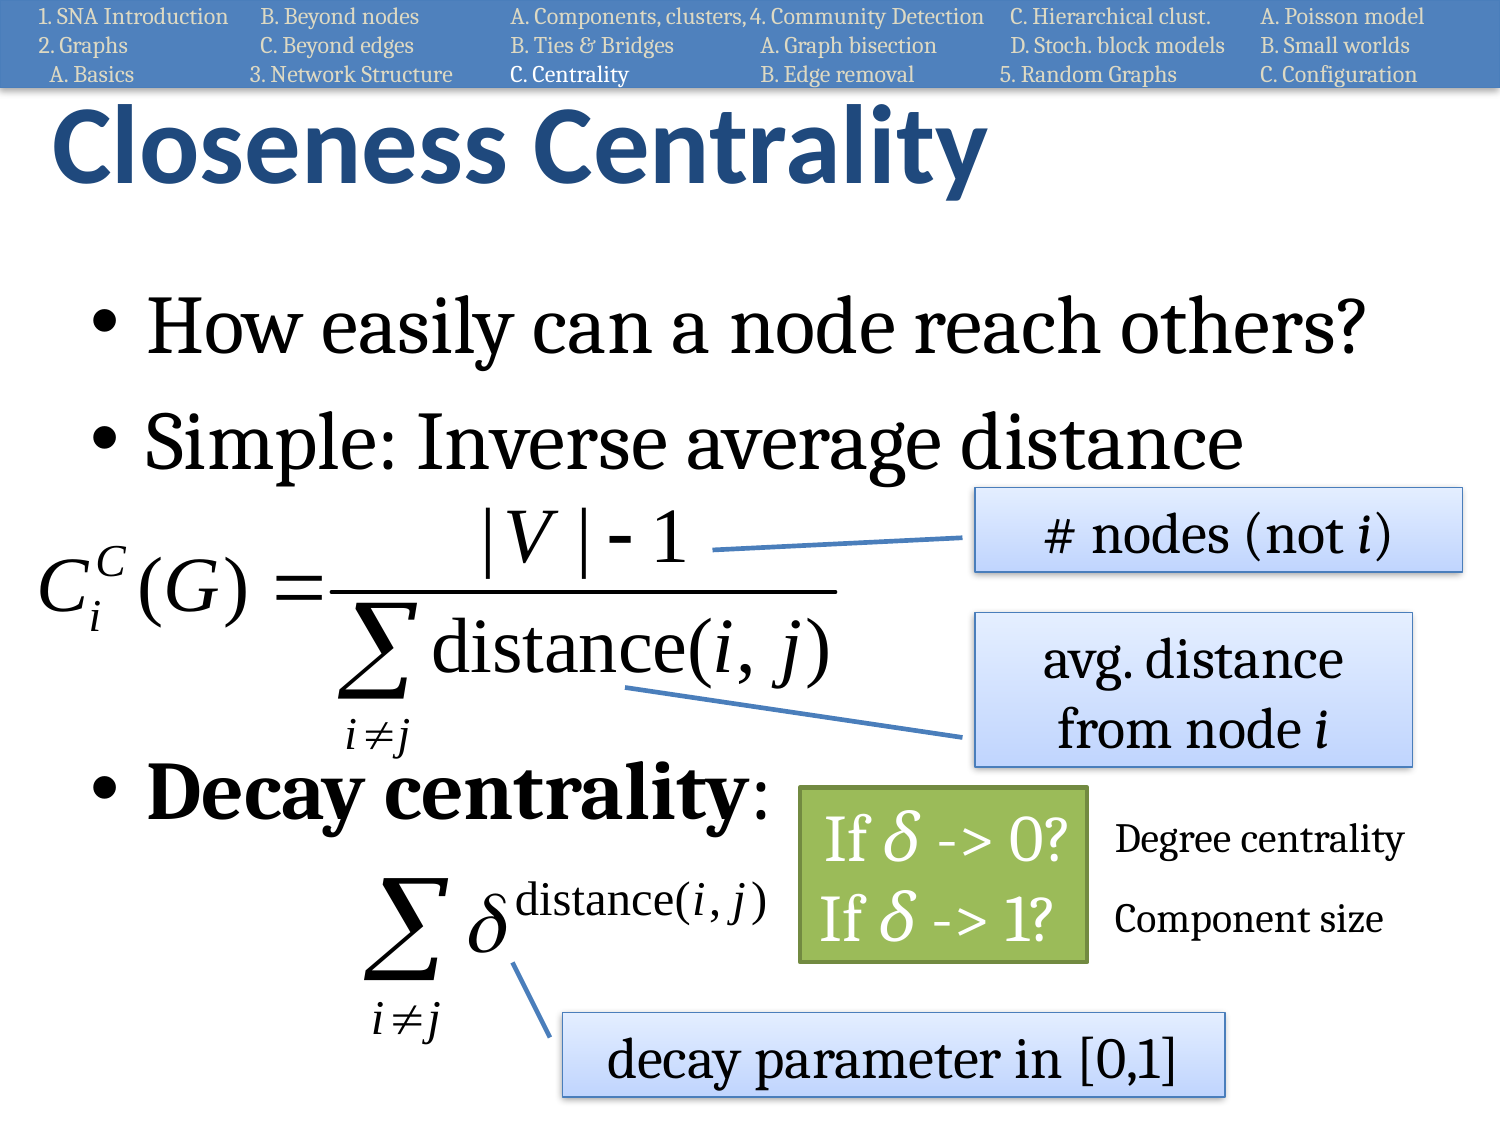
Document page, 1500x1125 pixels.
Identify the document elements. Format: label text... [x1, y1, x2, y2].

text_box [26, 487, 851, 776]
list How easily can a node reach others? Simple: Inverse average distance Decay centrality: [75, 262, 1463, 486]
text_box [349, 862, 788, 1065]
title Closeness Centrality [37, 97, 1463, 233]
text_box 1. SNA Introduction 2. Graphs A. Basics B. Beyond nodes C. Beyond edges 3. Network Structure A. Components, clusters, B. Ties & Bridges C. Centrality 4. Community Detection A. Graph bisection B. Edge removal C. Hierarchical clust. D. Stoch. block models 5. Random Graphs A. Poisson model B. Small worlds C. Configuration [0, 0, 1500, 88]
text_box Degree centrality Component size [1100, 803, 1500, 949]
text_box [512, 962, 1226, 1099]
text_box If δ -> 0? If δ -> 1? [798, 785, 1089, 960]
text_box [854, 612, 1413, 770]
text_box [851, 487, 1463, 574]
list How easily can a node reach others? Simple: Inverse average distance Decay centrality: [75, 581, 1463, 1063]
